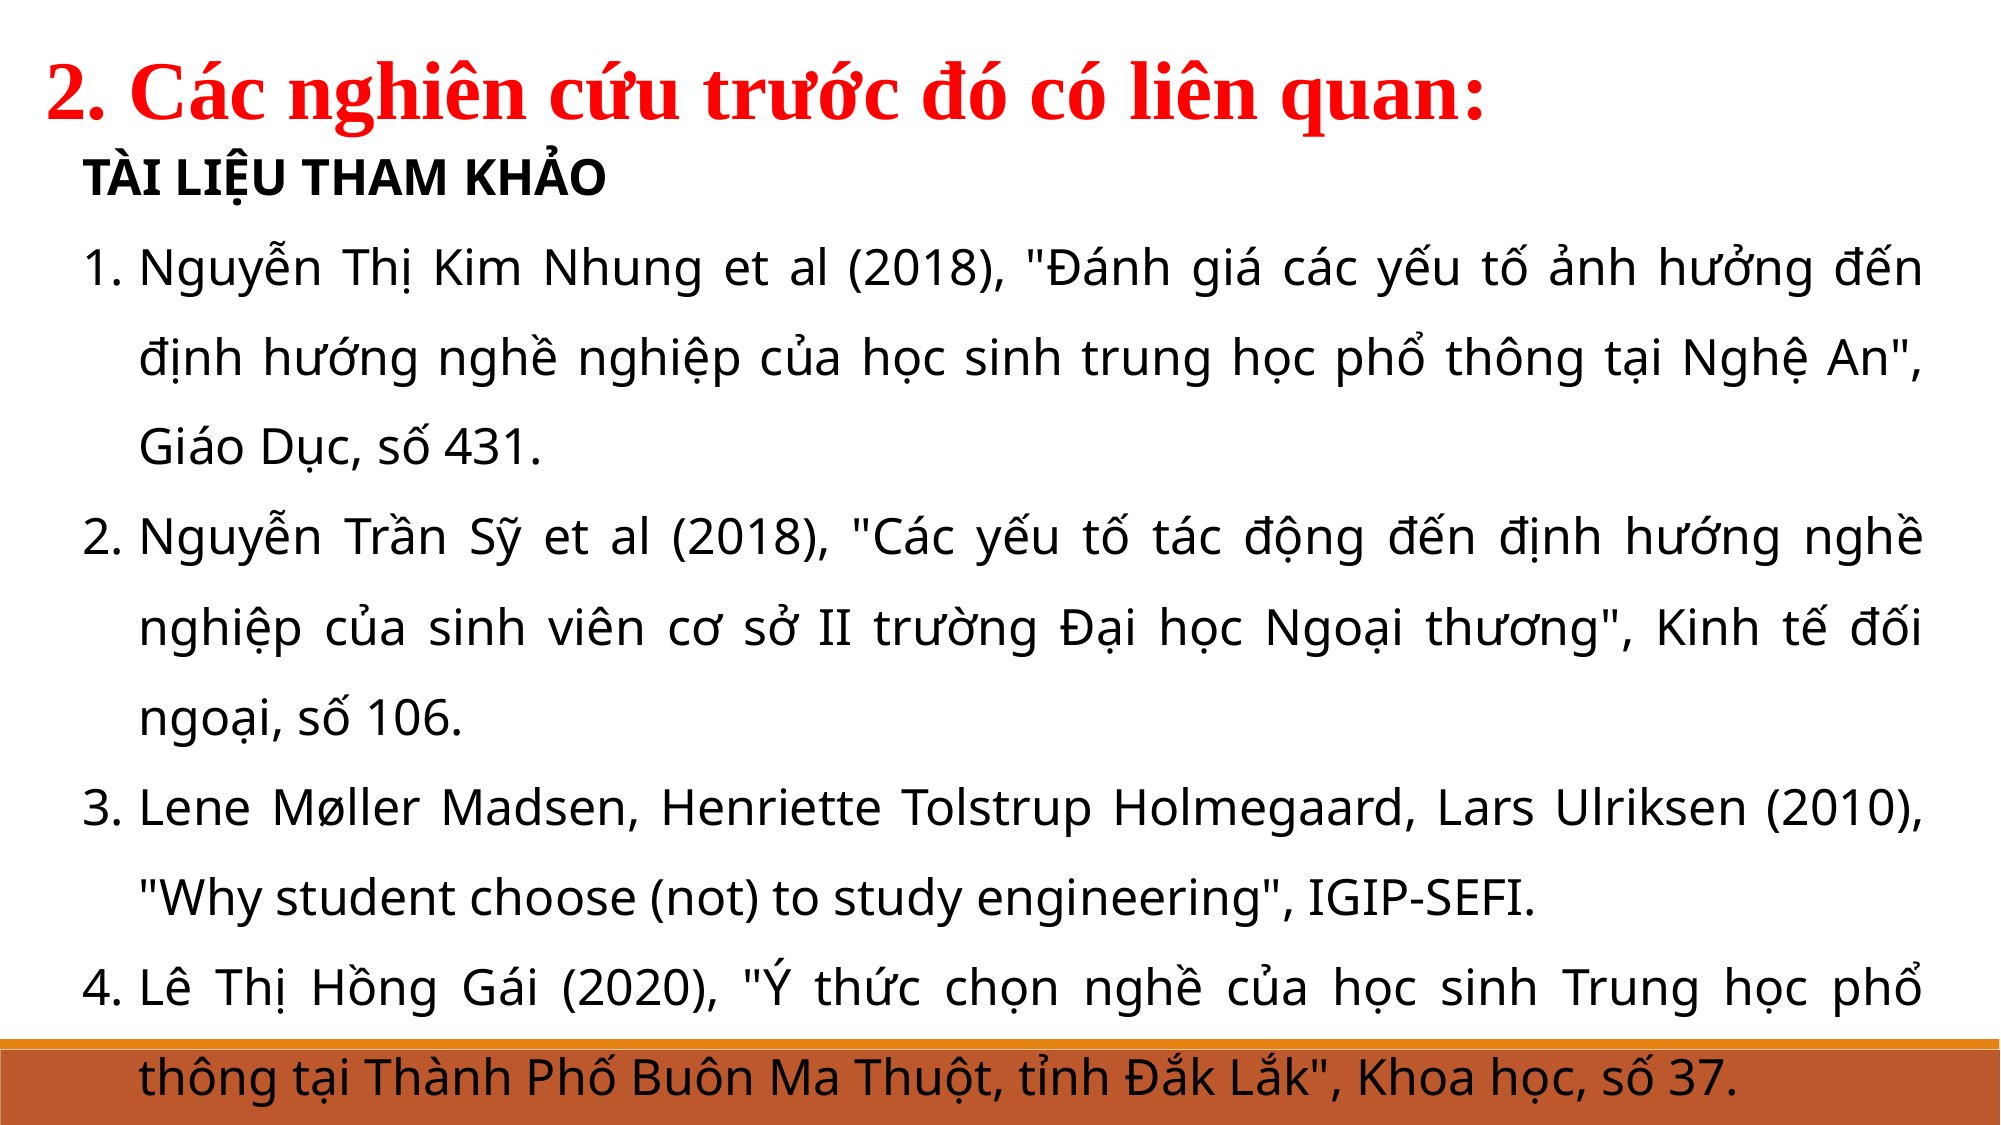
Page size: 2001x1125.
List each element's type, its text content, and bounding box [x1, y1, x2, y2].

text_box TÀI LIỆU THAM KHẢO Nguyễn Thị Kim Nhung et al (2018), "Đánh giá các yếu tố ảnh hưởng đến định hướng nghề nghiệp của học sinh trung học phổ thông tại Nghệ An", Giáo Dục, số 431. Nguyễn Trần Sỹ et al (2018), "Các yếu tố tác động đến định hướng nghề nghiệp của sinh viên cơ sở II trường Đại học Ngoại thương", Kinh tế đối ngoại, số 106. Lene Møller Madsen, Henriette Tolstrup Holmegaard, Lars Ulriksen (2010), "Why student choose (not) to study engineering", IGIP-SEFI. Lê Thị Hồng Gái (2020), "Ý thức chọn nghề của học sinh Trung học phổ thông tại Thành Phố Buôn Ma Thuột, tỉnh Đắk Lắk", Khoa học, số 37. Lê Thị Xuân Thu (2015), "Thực trạng xu hướng nghề của học sinh trung học phổ thông", Khoa học Công nghệ, số 1. [67, 137, 1940, 1125]
text_box 2. Các nghiên cứu trước đó có liên quan: [30, 0, 1504, 144]
